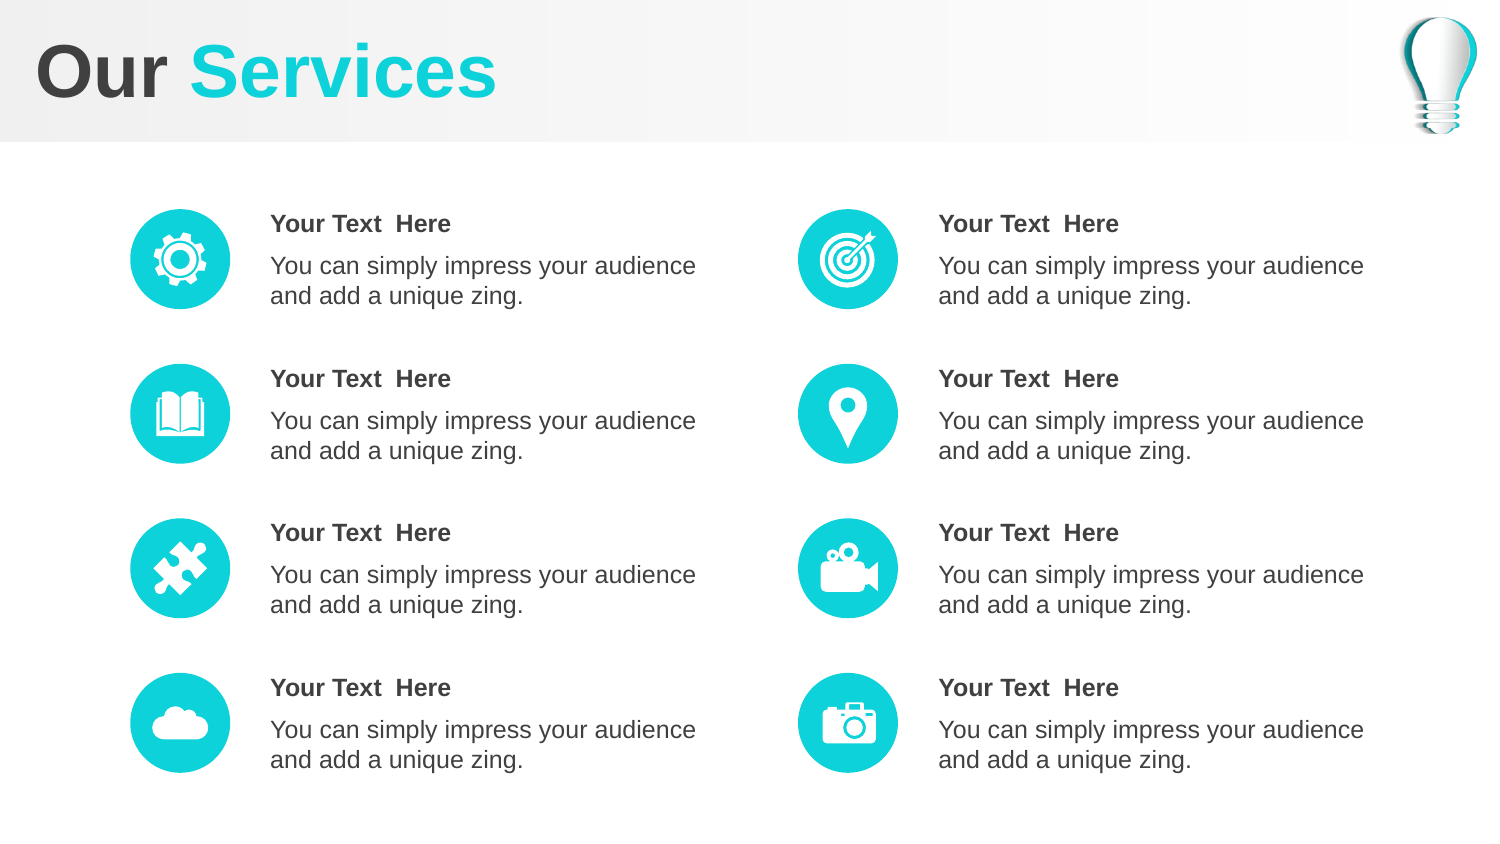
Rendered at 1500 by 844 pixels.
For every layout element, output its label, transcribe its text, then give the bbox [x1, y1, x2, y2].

text_box [817, 228, 879, 290]
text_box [923, 354, 1389, 474]
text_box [923, 663, 1389, 783]
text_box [923, 199, 1389, 319]
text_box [923, 508, 1389, 628]
text_box [151, 539, 210, 598]
text_box [795, 516, 901, 621]
text_box [795, 670, 901, 775]
text_box [128, 516, 233, 621]
text_box [150, 704, 211, 742]
text_box [795, 361, 901, 466]
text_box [255, 663, 721, 783]
title Our Services [0, 4, 1500, 132]
text_box [128, 670, 233, 775]
text_box [826, 385, 870, 451]
text_box [820, 700, 878, 746]
text_box [128, 207, 233, 312]
text_box [818, 540, 880, 594]
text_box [255, 354, 721, 474]
text_box [128, 361, 233, 466]
text_box [154, 389, 207, 439]
text_box [795, 207, 901, 312]
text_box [255, 508, 721, 628]
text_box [255, 199, 721, 319]
text_box [151, 230, 209, 289]
